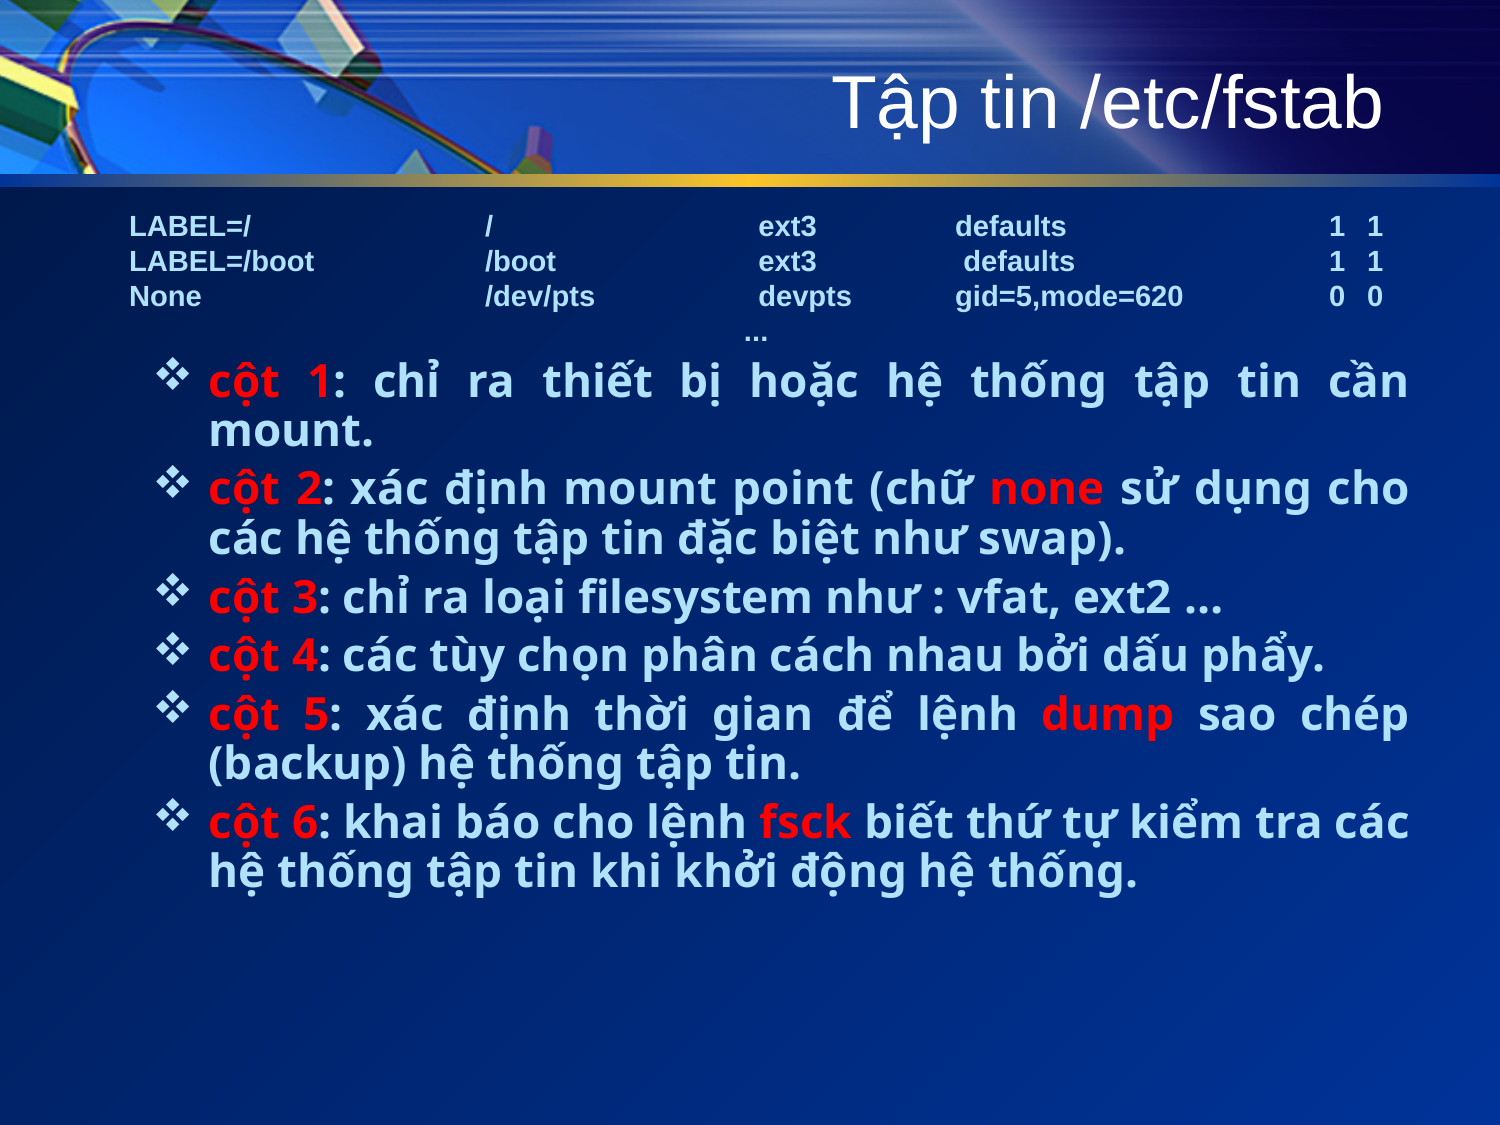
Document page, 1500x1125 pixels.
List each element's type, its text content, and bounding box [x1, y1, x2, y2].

list cột 1: chỉ ra thiết bị hoặc hệ thống tập tin cần mount. cột 2: xác định mount point (chữ none sử dụng cho các hệ thống tập tin đặc biệt như swap). cột 3: chỉ ra loại filesystem như : vfat, ext2 … cột 4: các tùy chọn phân cách nhau bởi dấu phẩy. cột 5: xác định thời gian để lệnh dump sao chép (backup) hệ thống tập tin. cột 6: khai báo cho lệnh fsck biết thứ tự kiểm tra các hệ thống tập tin khi khởi động hệ thống. [137, 355, 1426, 1063]
picture [0, 0, 1500, 175]
text_box LABEL=/ / ext3 defaults 1 1 LABEL=/boot /boot ext3 defaults 1 1 None /dev/pts devpts gid=5,mode=620 0 0 ... [49, 199, 1463, 355]
title Tập tin /etc/fstab [162, 52, 1401, 145]
